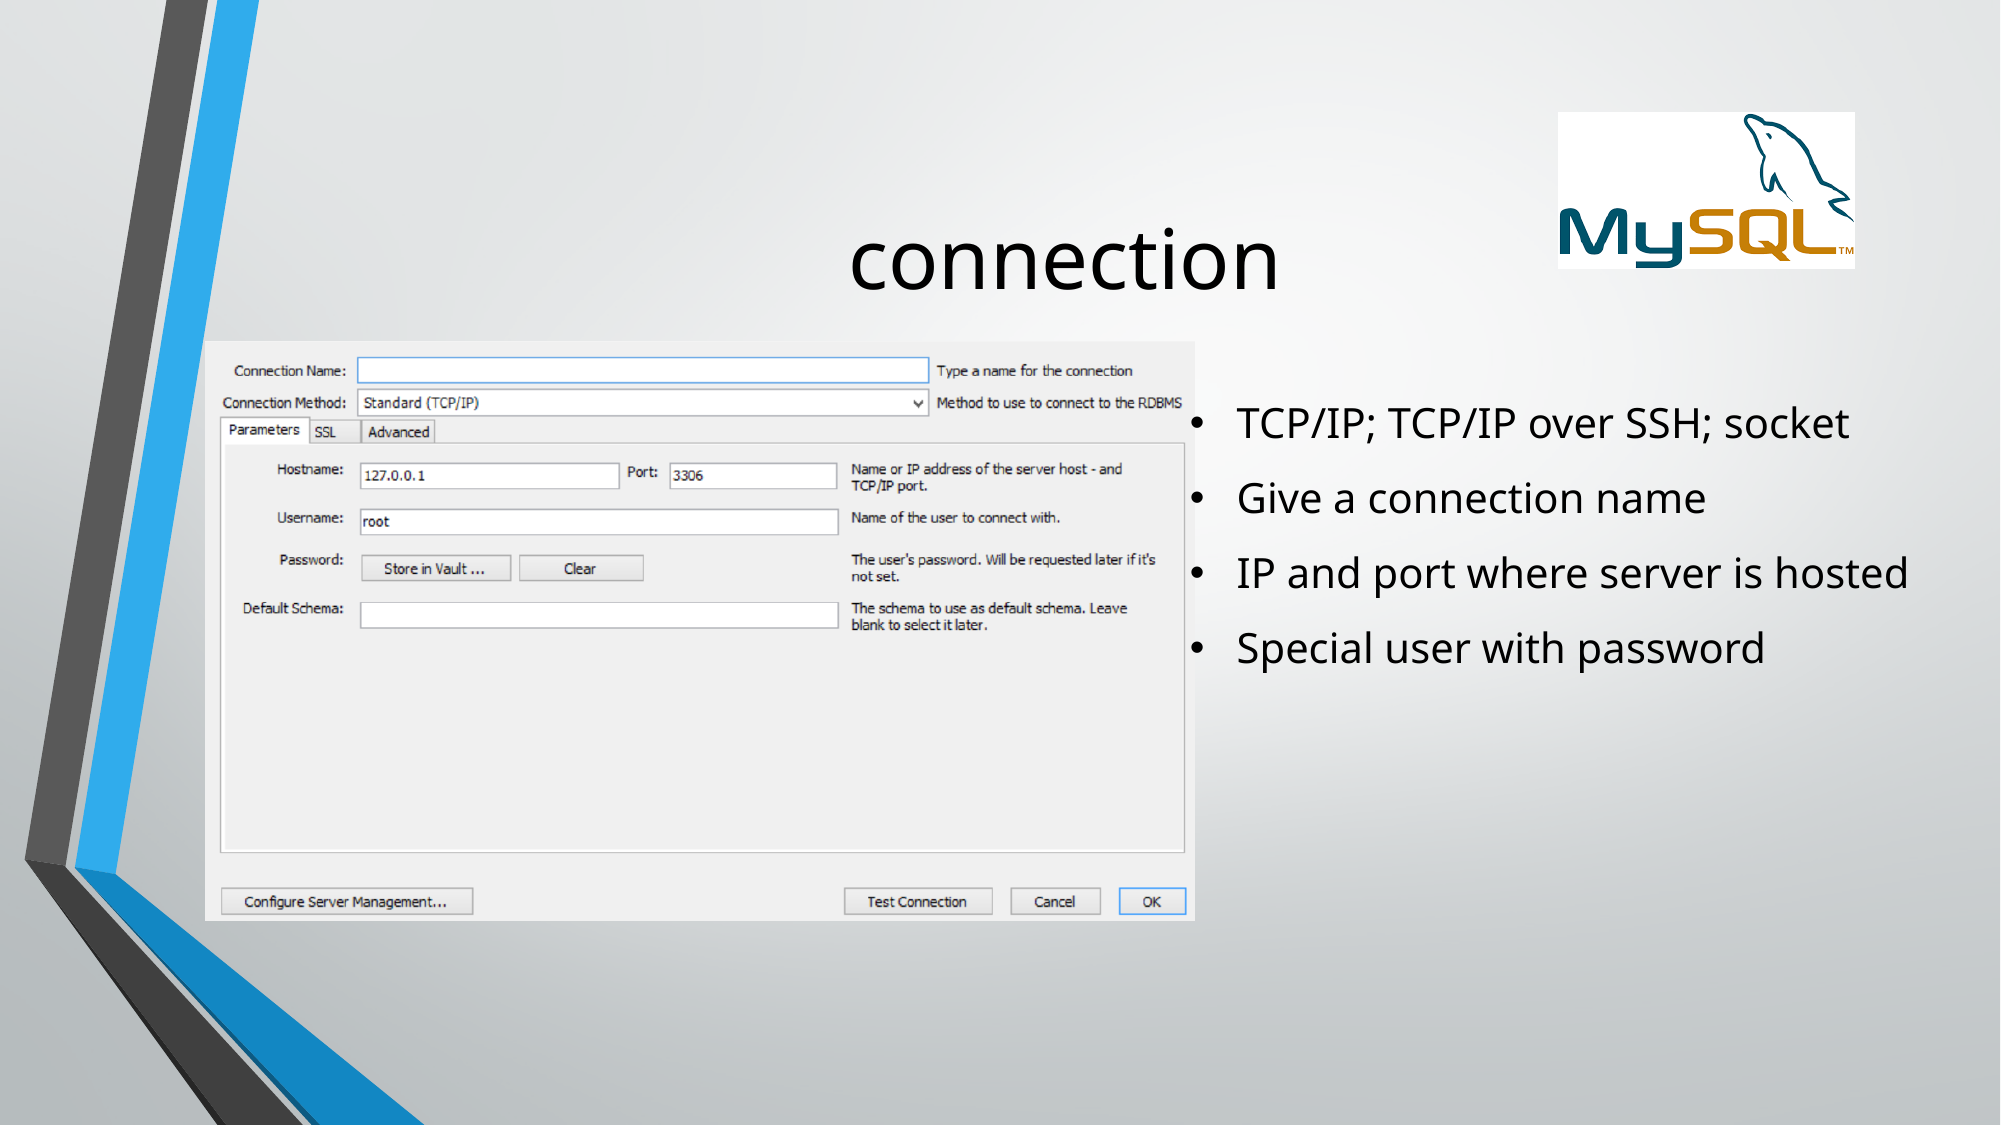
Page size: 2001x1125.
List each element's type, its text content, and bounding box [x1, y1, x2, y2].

text_box TCP/IP; TCP/IP over SSH; socket Give a connection name IP and port where server is hosted Special user with password [1195, 364, 1925, 680]
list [205, 341, 1195, 921]
picture [1557, 112, 1855, 269]
title connection [243, 112, 1887, 364]
